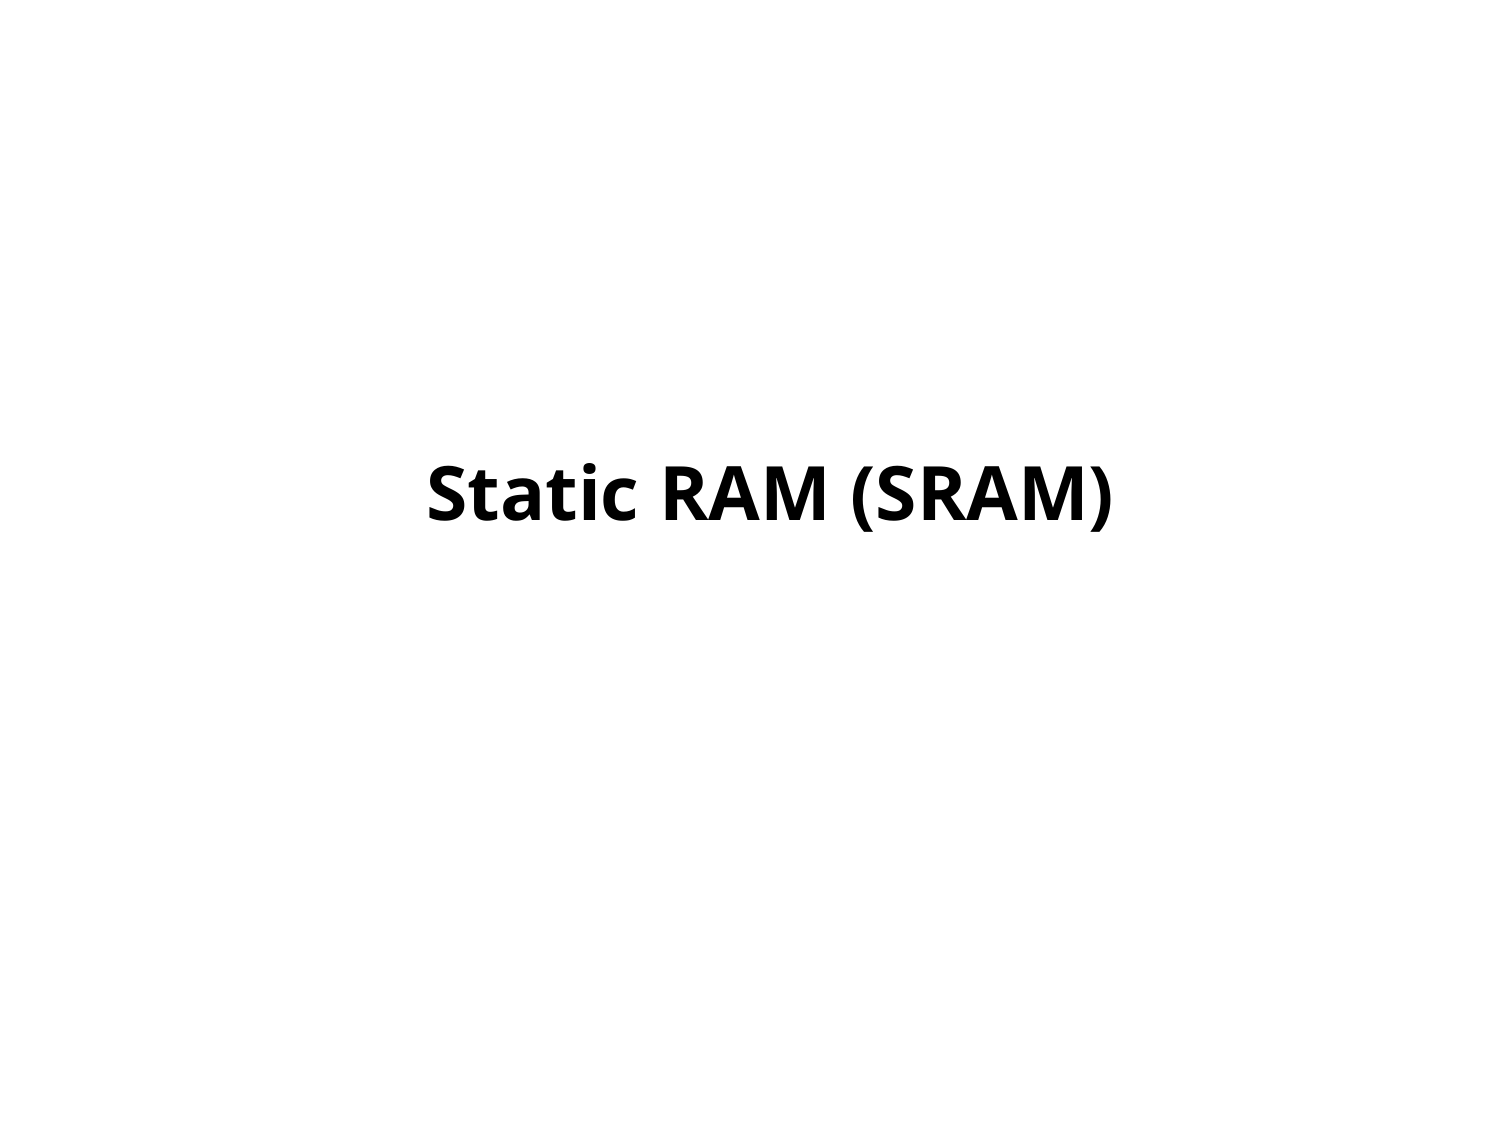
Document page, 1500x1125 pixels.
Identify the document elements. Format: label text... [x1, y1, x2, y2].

title Static RAM (SRAM) [123, 432, 1418, 650]
